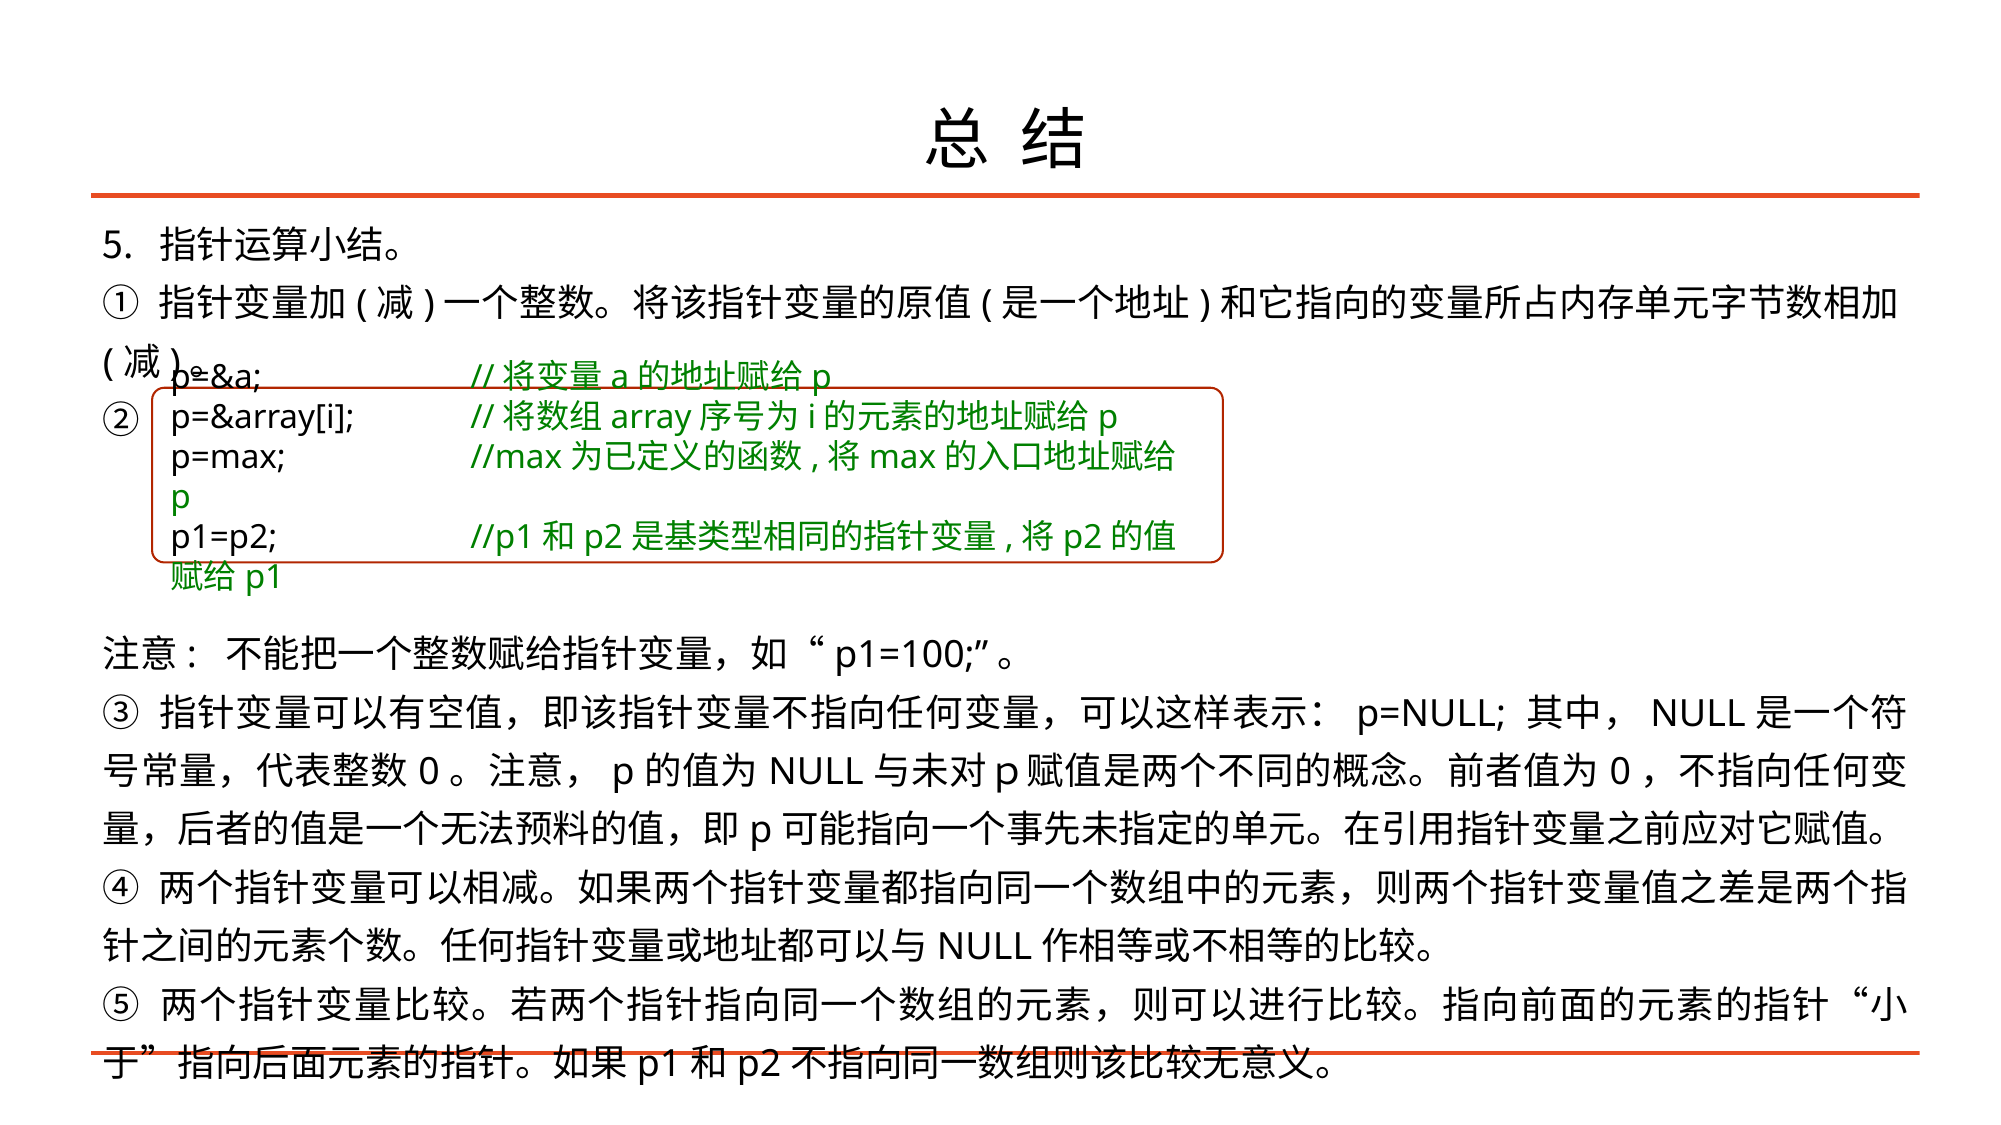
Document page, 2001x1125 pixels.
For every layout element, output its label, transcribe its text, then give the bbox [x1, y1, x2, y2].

title 总 结 [91, 197, 1920, 251]
text_box p=&a; //将变量a的地址赋给p p=&array[i]; //将数组array序号为i的元素的地址赋给p p=max; //max为已定义的函数,将max的入口地址赋给p p1=p2; //p1和p2是基类型相同的指针变量,将p2的值赋给p1 [151, 386, 1224, 564]
title 总 结 [91, 33, 1920, 194]
